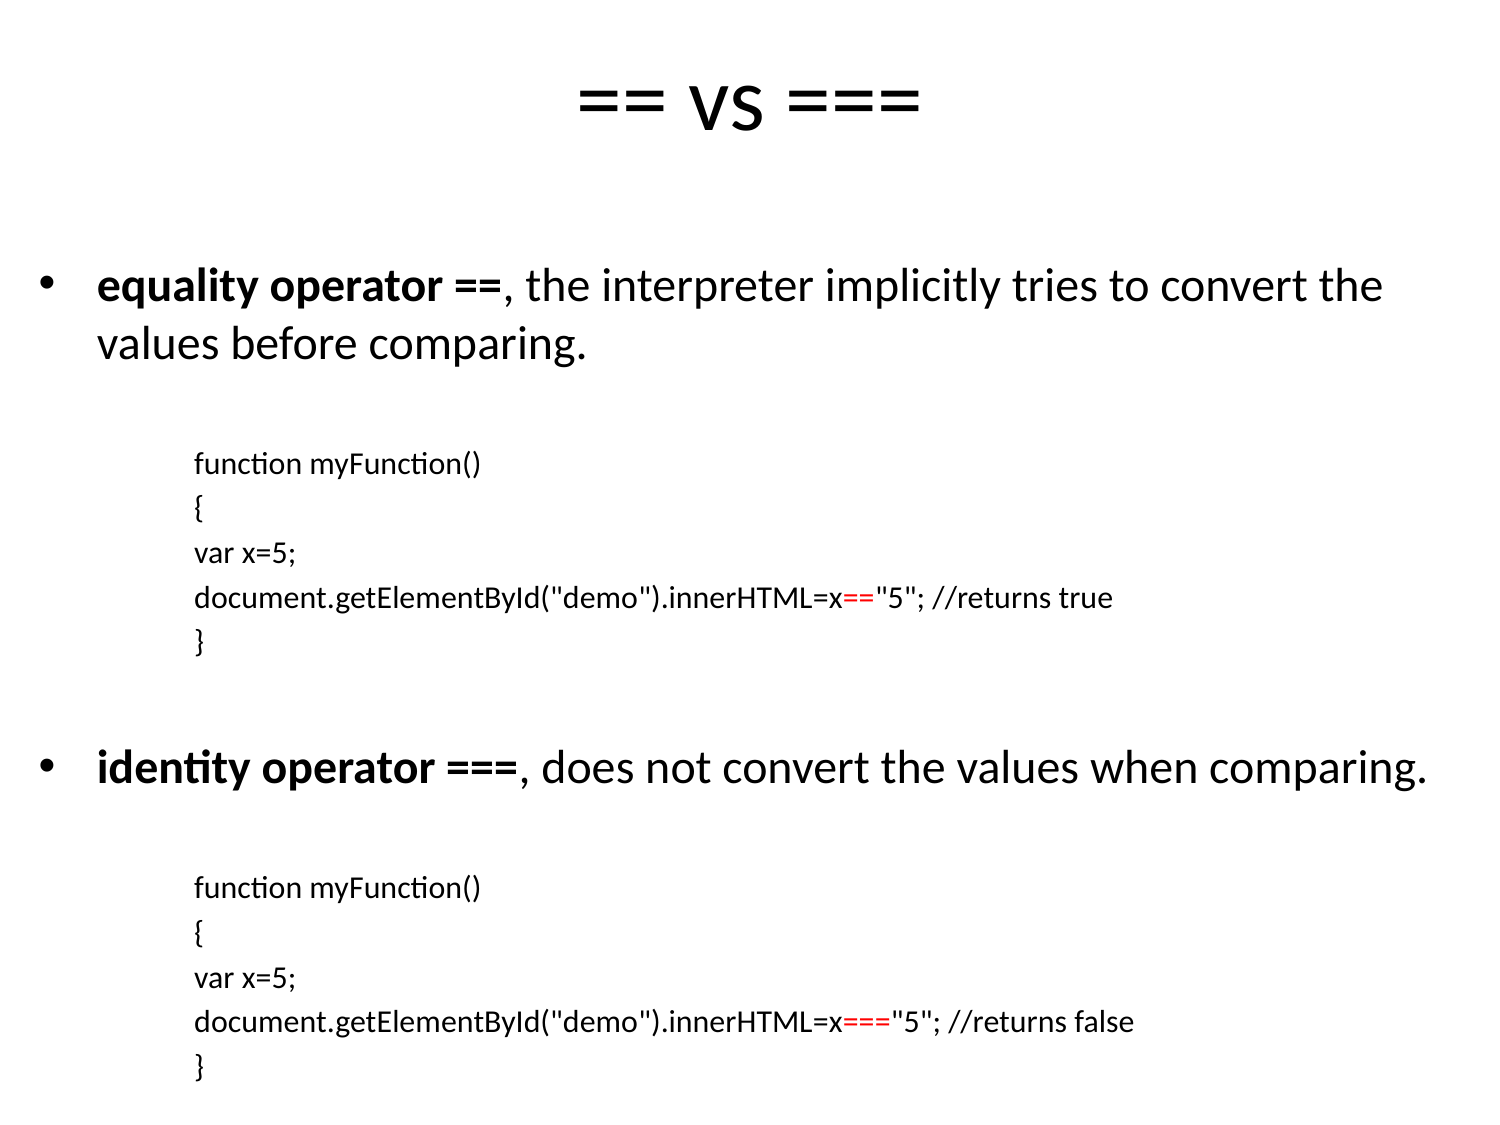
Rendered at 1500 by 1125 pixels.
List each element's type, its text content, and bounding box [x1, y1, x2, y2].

list equality operator ==, the interpreter implicitly tries to convert the values before comparing. function myFunction() { var x=5; document.getElementById("demo").innerHTML=x=="5"; //returns true } identity operator ===, does not convert the values when comparing. function myFunction() { var x=5; document.getElementById("demo").innerHTML=x==="5"; //returns false } [23, 246, 1454, 1102]
title == vs === [75, 0, 1425, 188]
